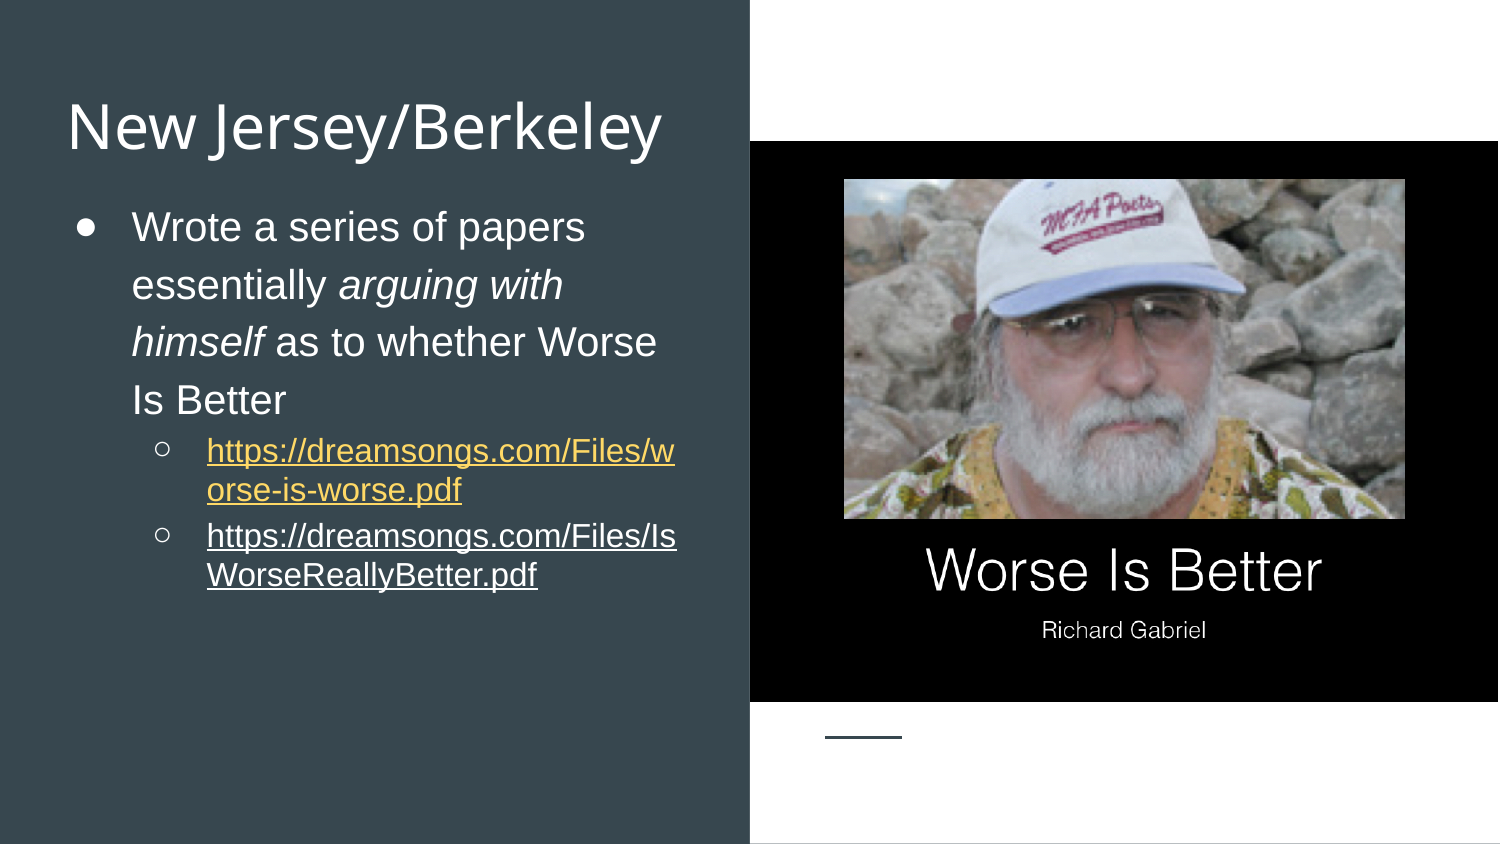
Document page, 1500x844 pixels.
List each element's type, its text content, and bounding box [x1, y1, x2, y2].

text_box New Jersey/Berkeley [51, 71, 957, 178]
list Wrote a series of papers essentially arguing with himself as to whether Worse Is Better https://dreamsongs.com/Files/worse-is-worse.pdf https://dreamsongs.com/Files/IsWorseReallyBetter.pdf [41, 177, 707, 739]
picture [749, 141, 1498, 703]
